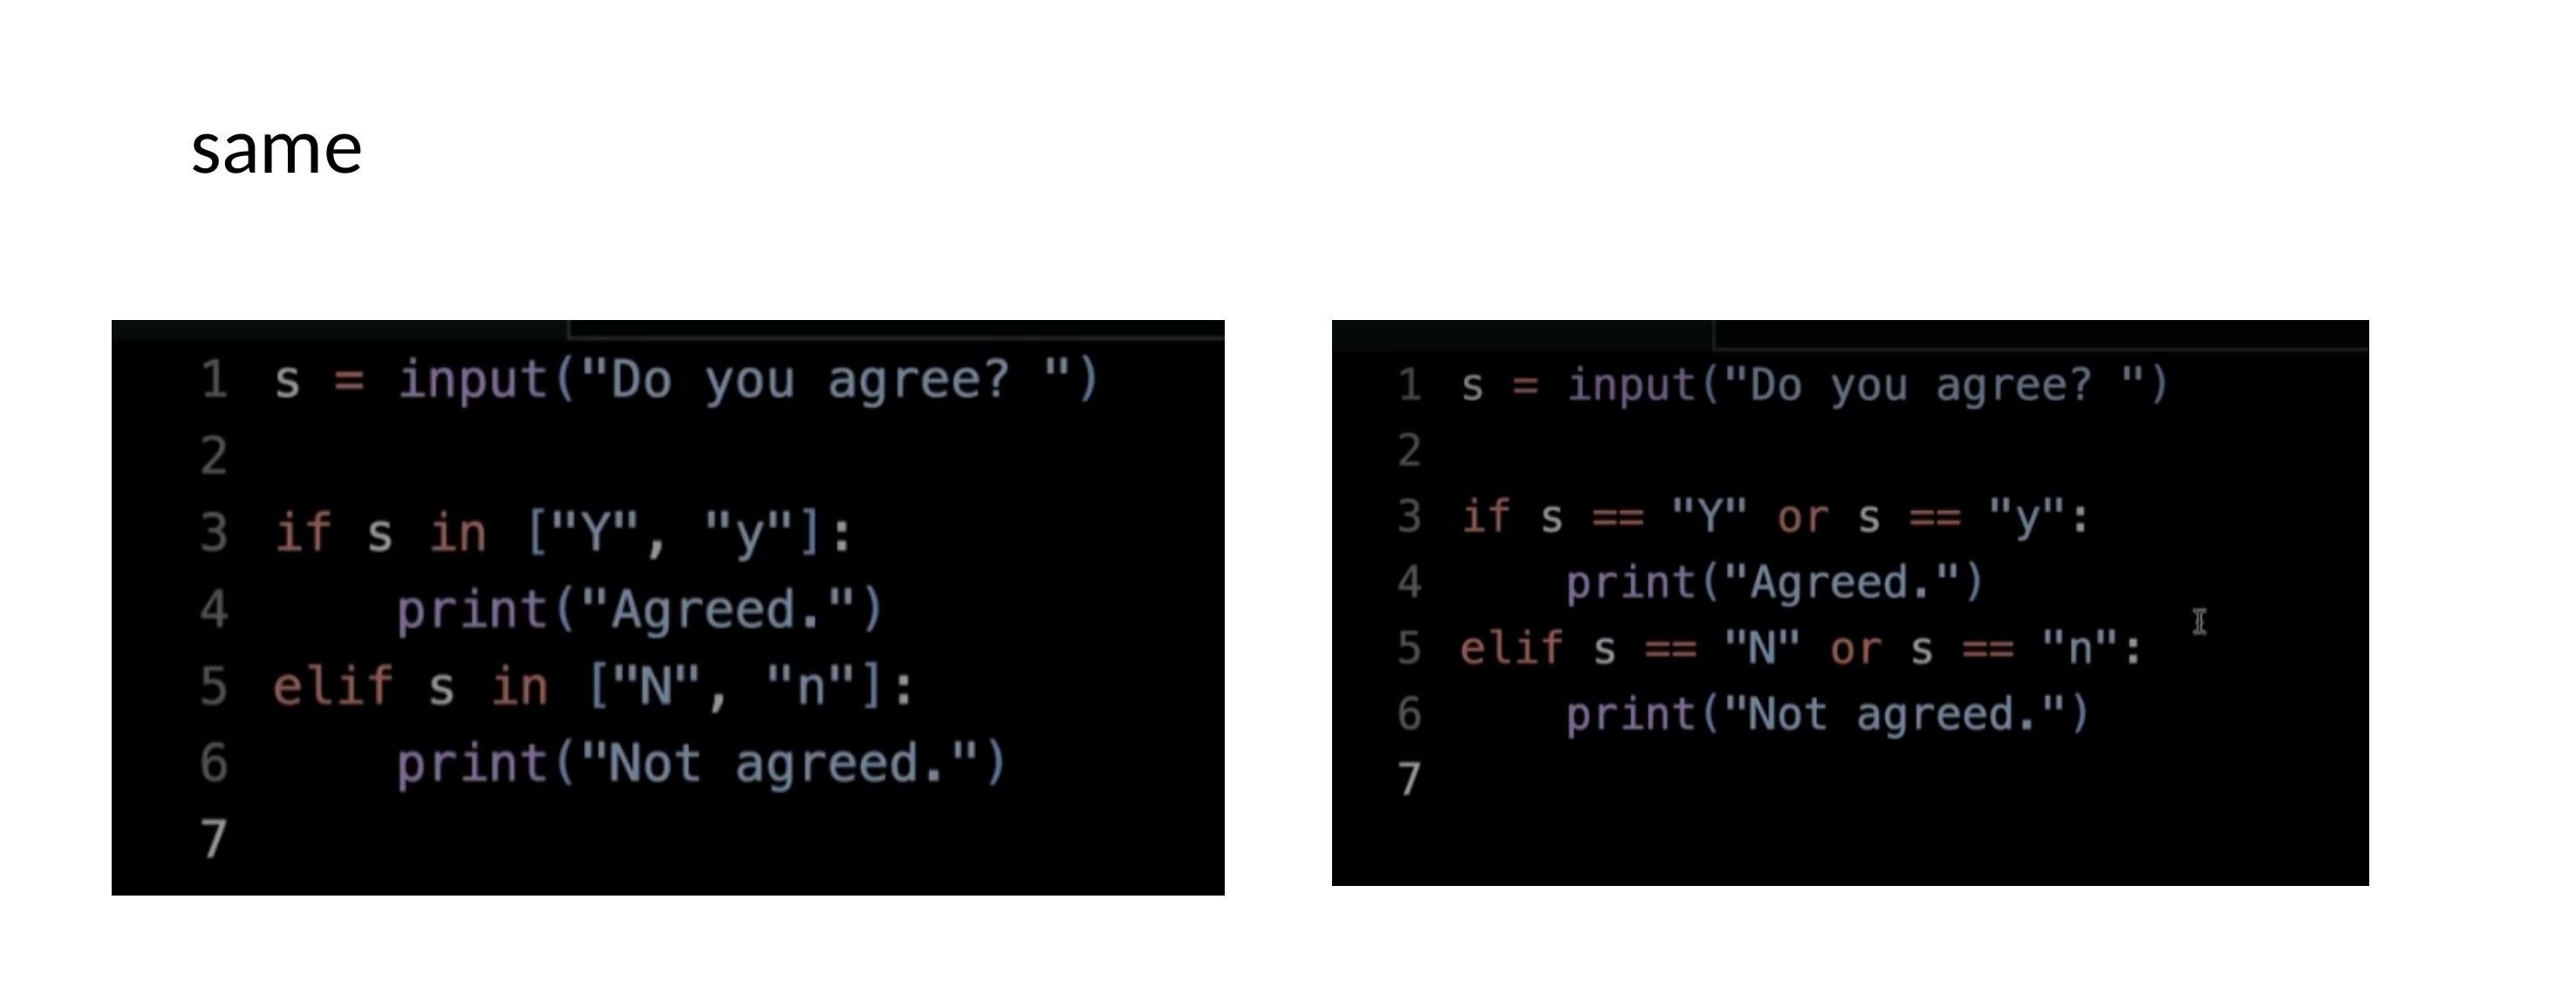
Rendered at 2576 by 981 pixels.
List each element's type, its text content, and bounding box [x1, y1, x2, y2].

title same [177, 51, 2399, 242]
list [111, 319, 1226, 896]
picture [1331, 319, 2370, 886]
